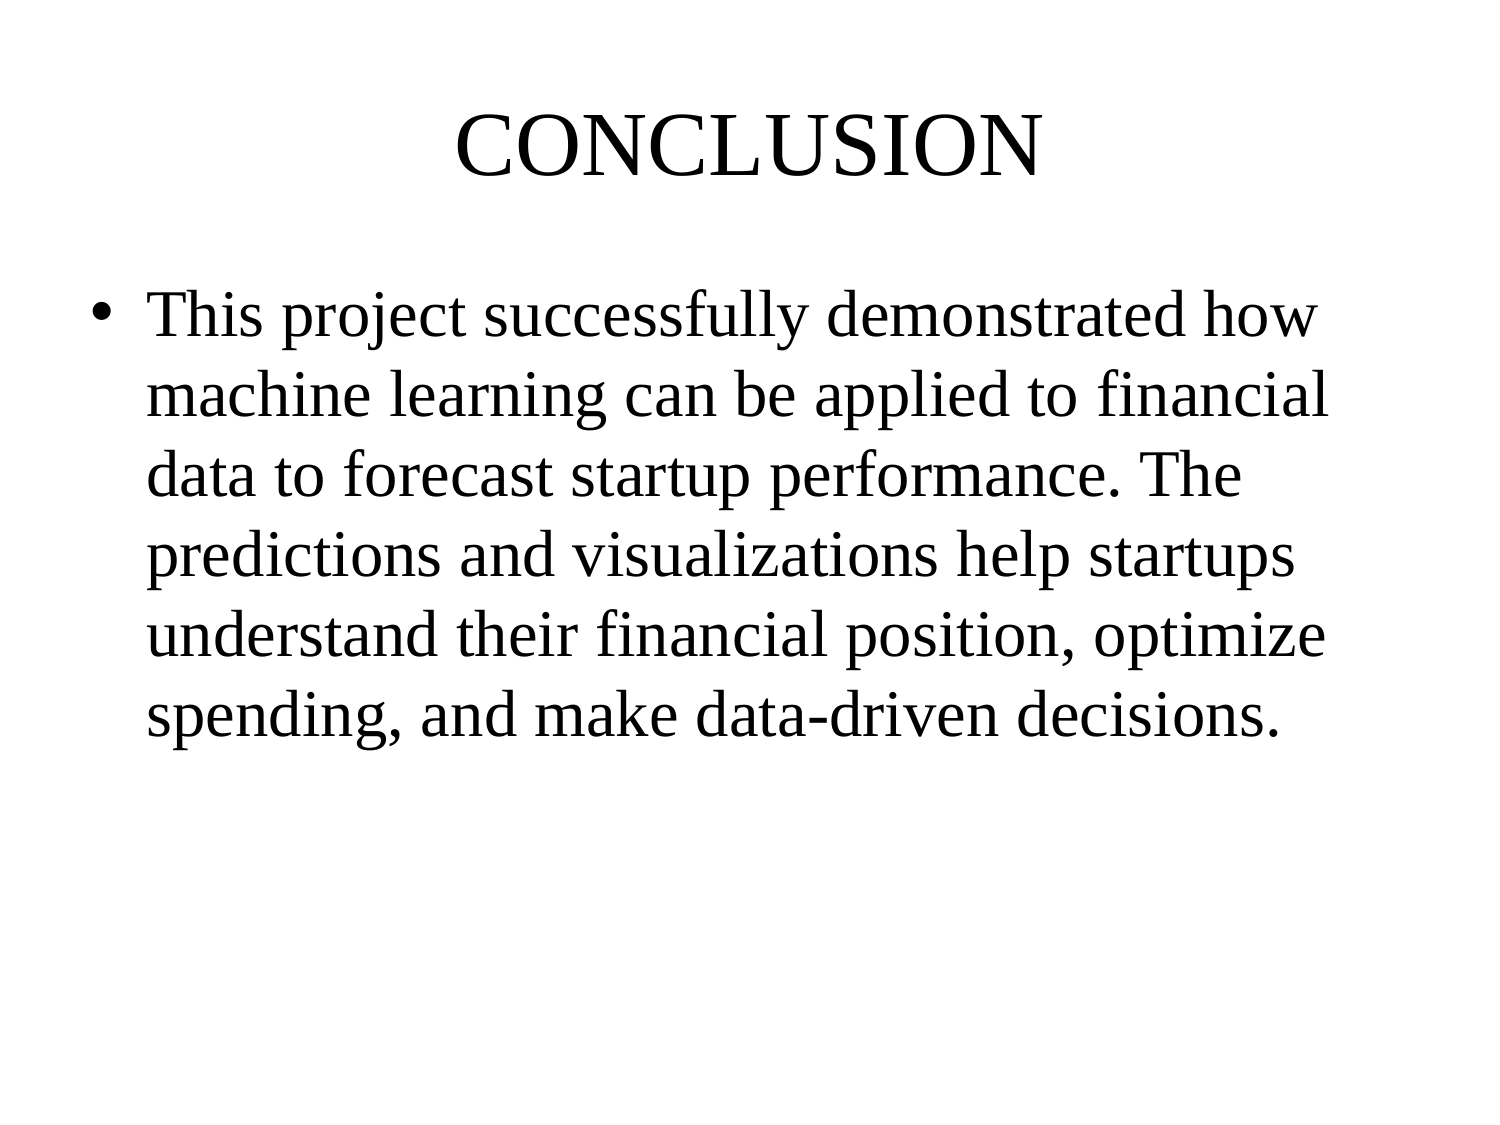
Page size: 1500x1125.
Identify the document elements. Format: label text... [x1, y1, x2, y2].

title CONCLUSION [75, 45, 1425, 233]
list This project successfully demonstrated how machine learning can be applied to financial data to forecast startup performance. The predictions and visualizations help startups understand their financial position, optimize spending, and make data-driven decisions. [75, 262, 1425, 1005]
